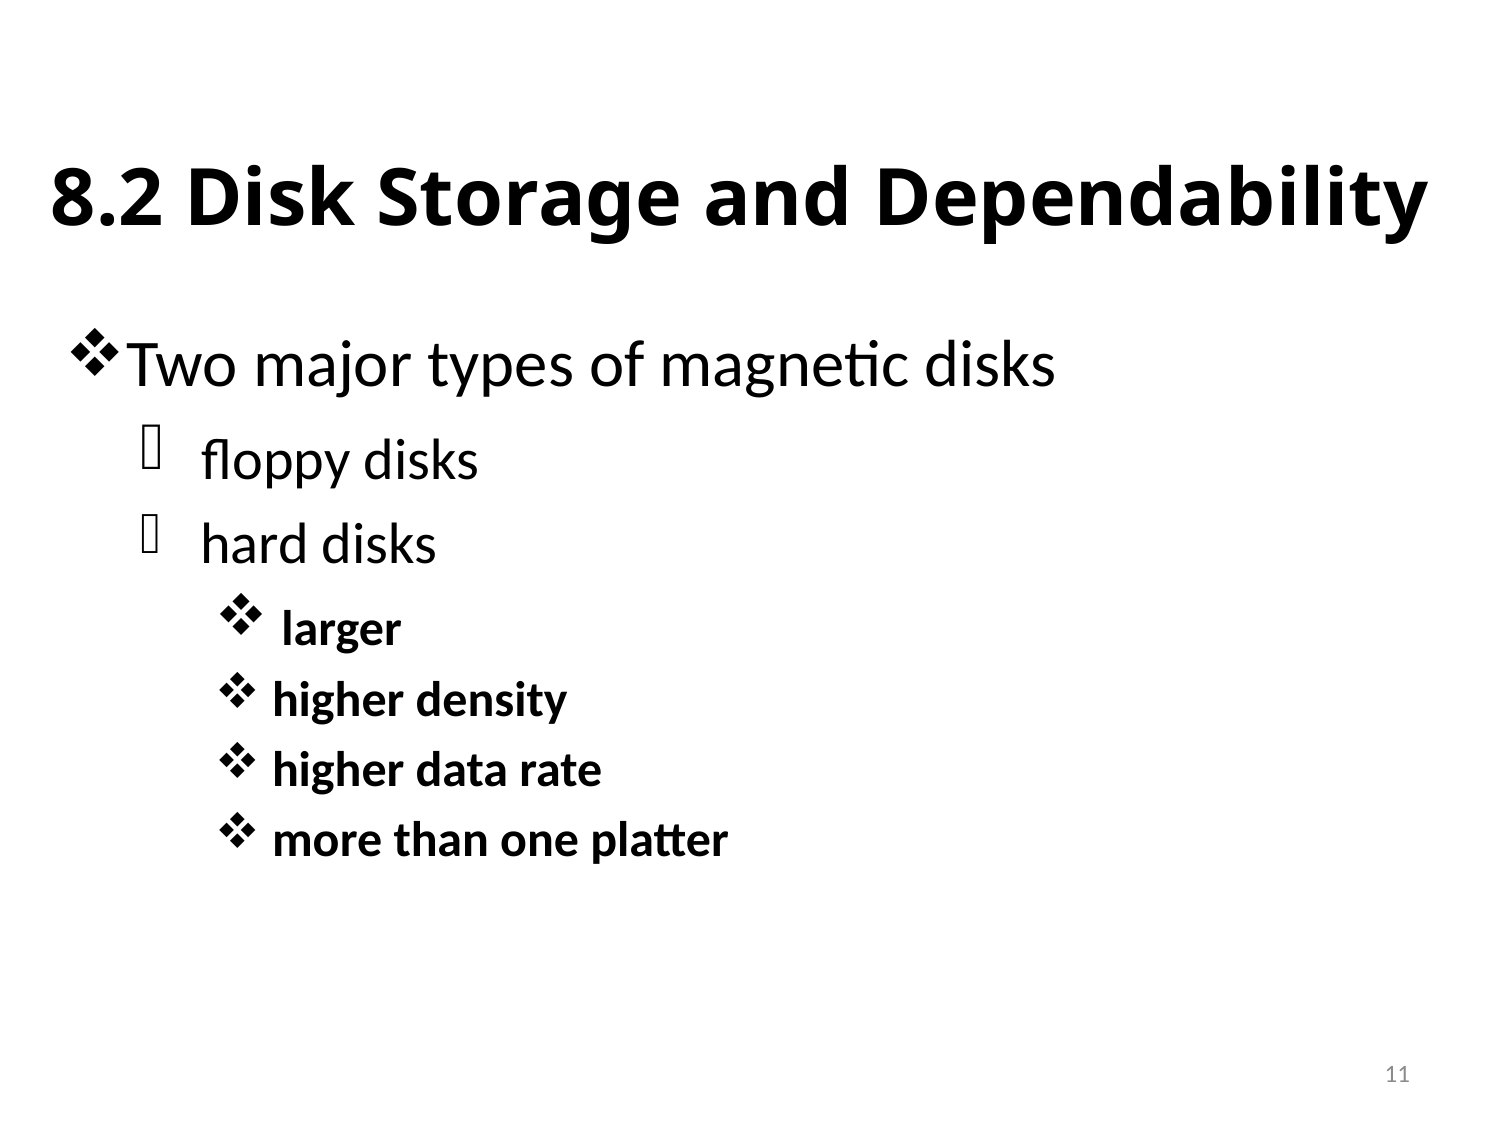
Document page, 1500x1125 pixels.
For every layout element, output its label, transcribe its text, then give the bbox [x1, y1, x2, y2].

list Two major types of magnetic disks floppy disks hard disks larger higher density higher data rate more than one platter [50, 312, 1451, 1001]
title 8.2 Disk Storage and Dependability [29, 99, 1451, 288]
slide_number 11 [1074, 1042, 1425, 1103]
